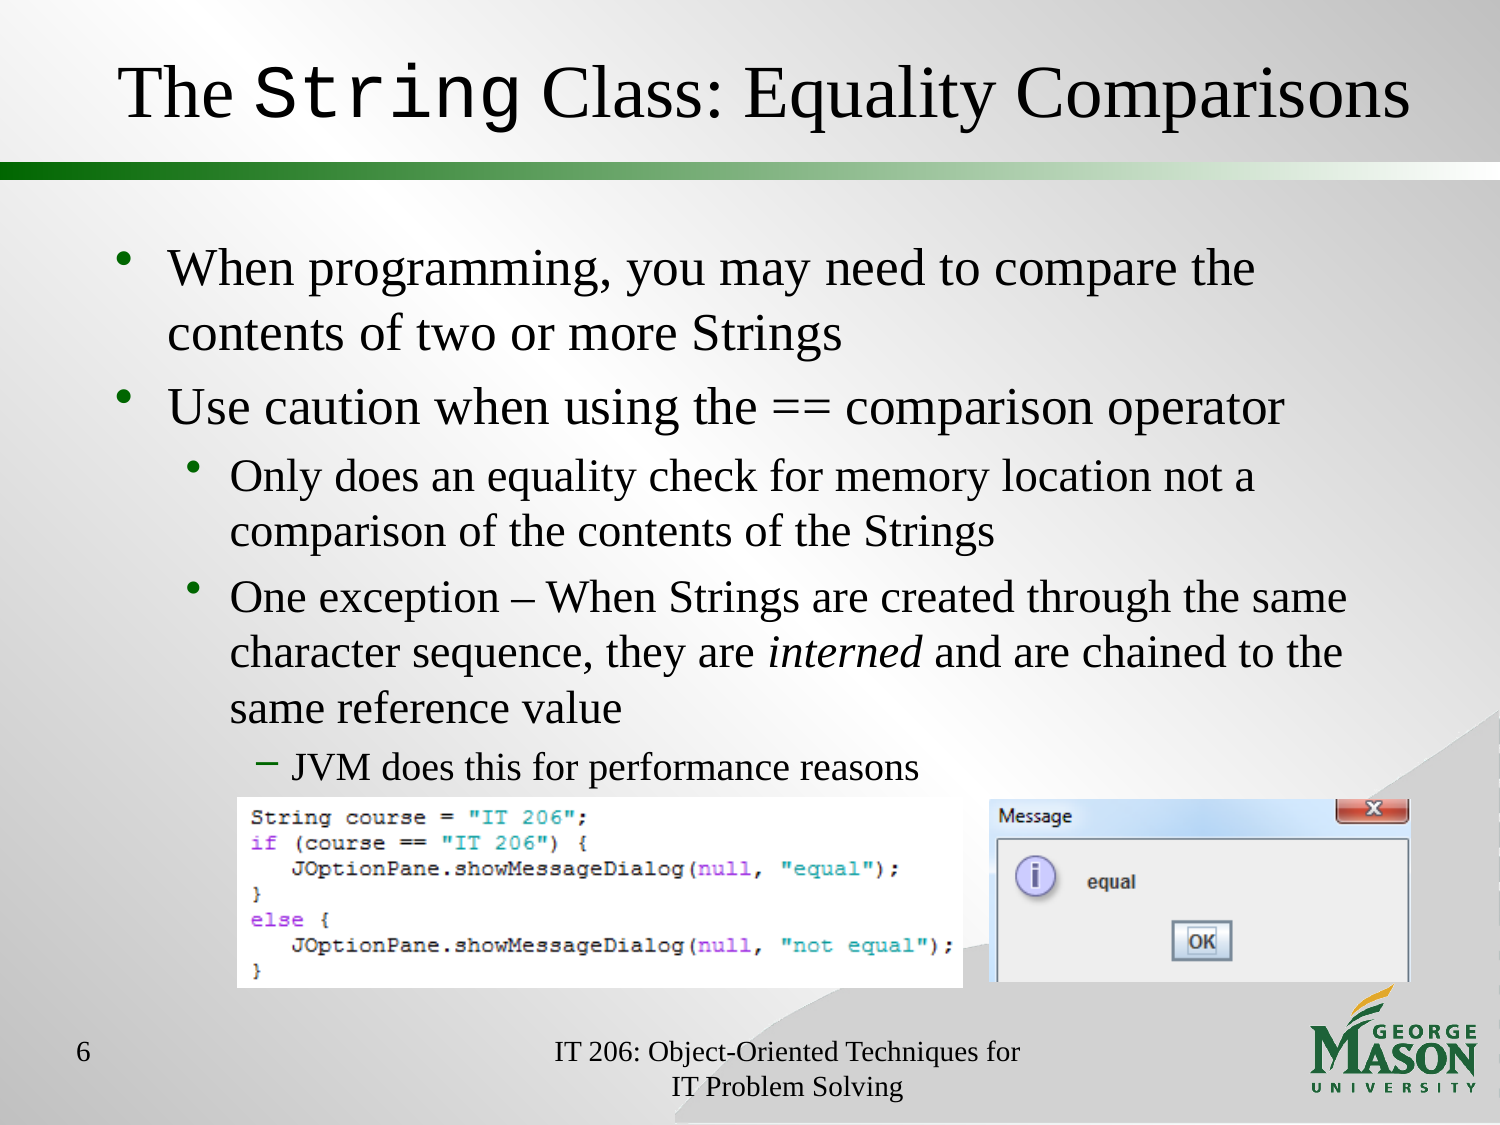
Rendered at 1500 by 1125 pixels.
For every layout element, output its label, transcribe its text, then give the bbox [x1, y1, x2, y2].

title The String Class: Equality Comparisons [102, 24, 1441, 151]
footer IT 206: Object-Oriented Techniques for IT Problem Solving [537, 1024, 1038, 1101]
picture [237, 710, 1500, 1125]
list When programming, you may need to compare the contents of two or more Strings Use caution when using the == comparison operator Only does an equality check for memory location not a comparison of the contents of the Strings One exception – When Strings are created through the same character sequence, they are interned and are chained to the same reference value JVM does this for performance reasons [99, 224, 1438, 798]
slide_number 6 [29, 1024, 106, 1101]
